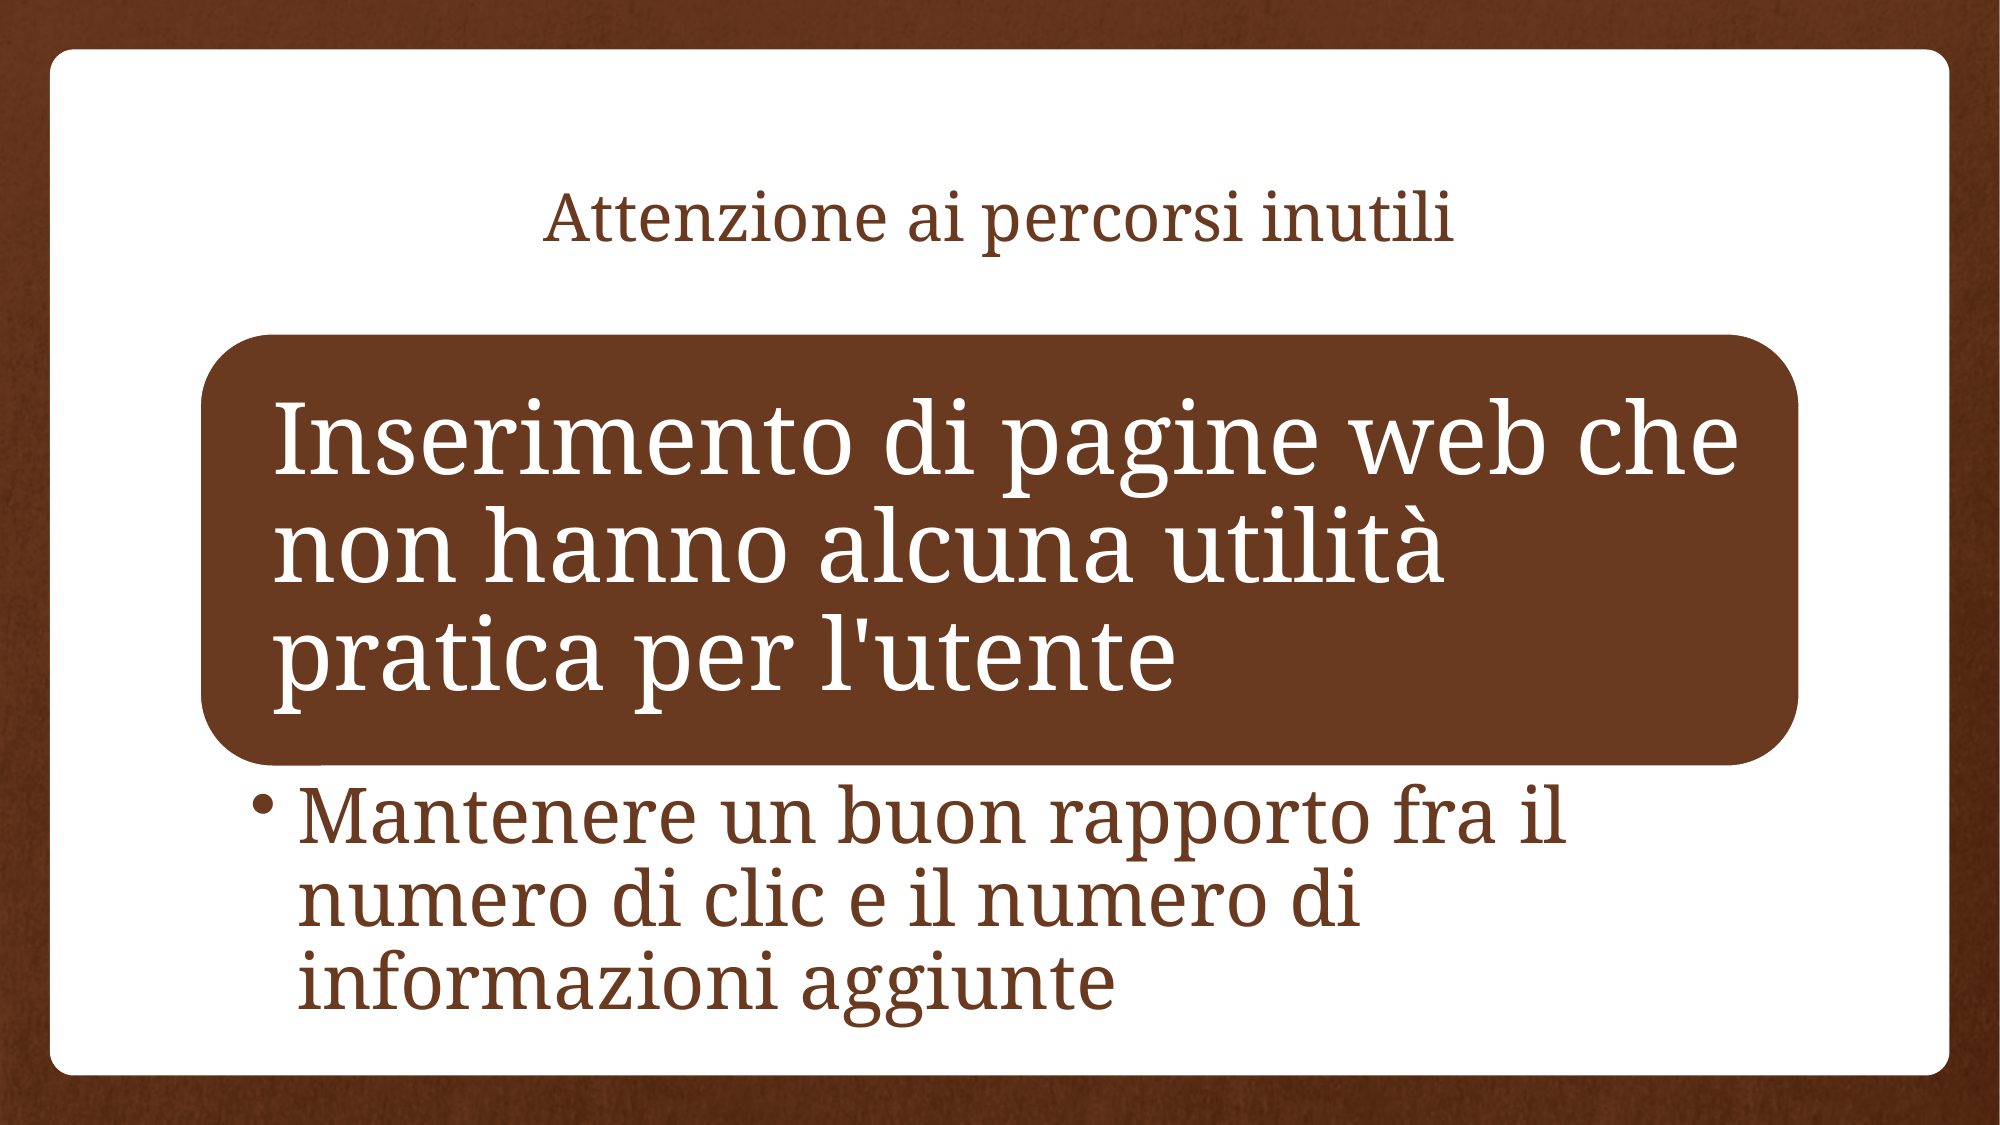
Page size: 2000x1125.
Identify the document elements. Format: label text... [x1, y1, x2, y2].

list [199, 295, 1800, 996]
title Attenzione ai percorsi inutili [199, 70, 1800, 263]
